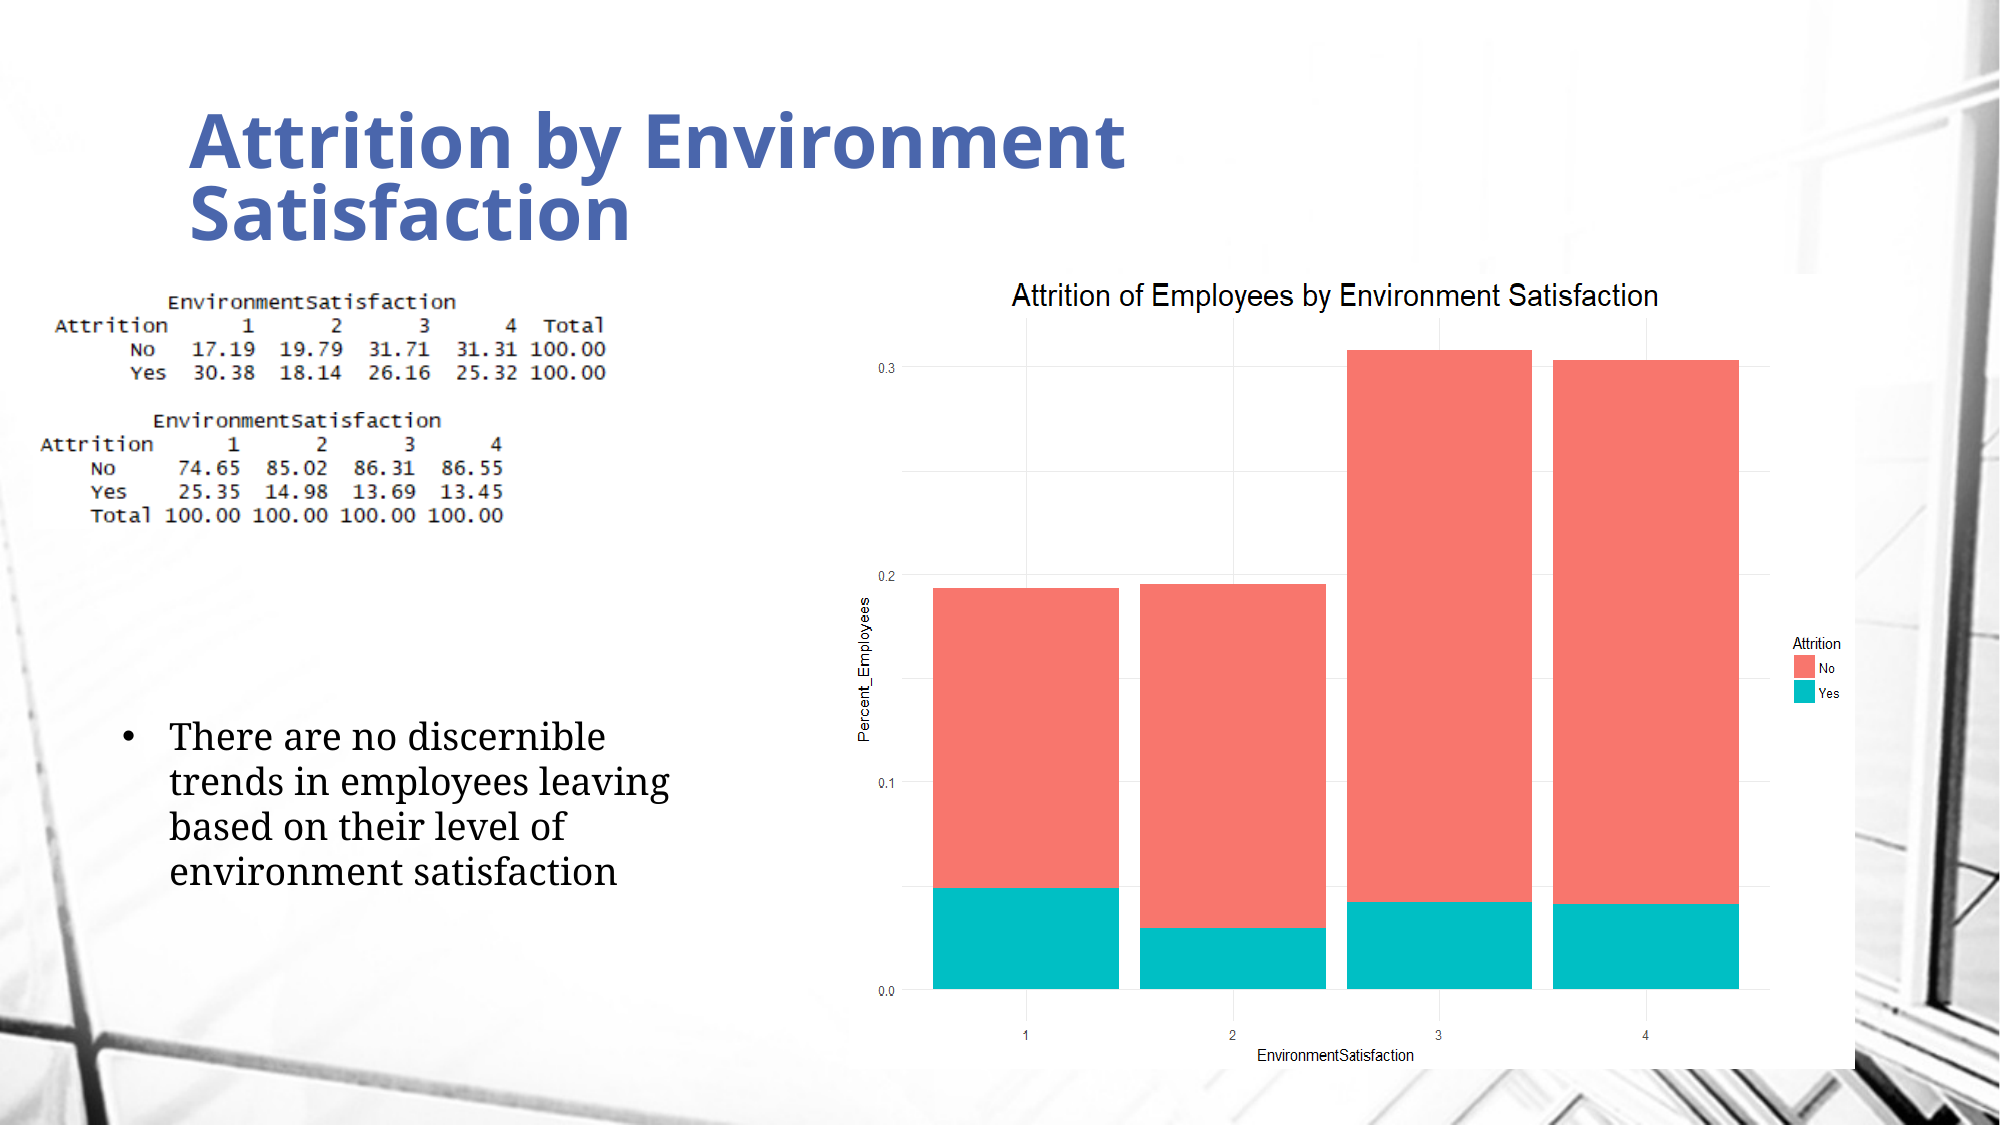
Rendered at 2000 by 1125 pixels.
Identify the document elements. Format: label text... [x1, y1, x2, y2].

title Attrition by Environment Satisfaction [174, 87, 1600, 263]
picture [0, 0, 2000, 1125]
text_box There are no discernible trends in employees leaving based on their level of environment satisfaction [107, 705, 712, 901]
